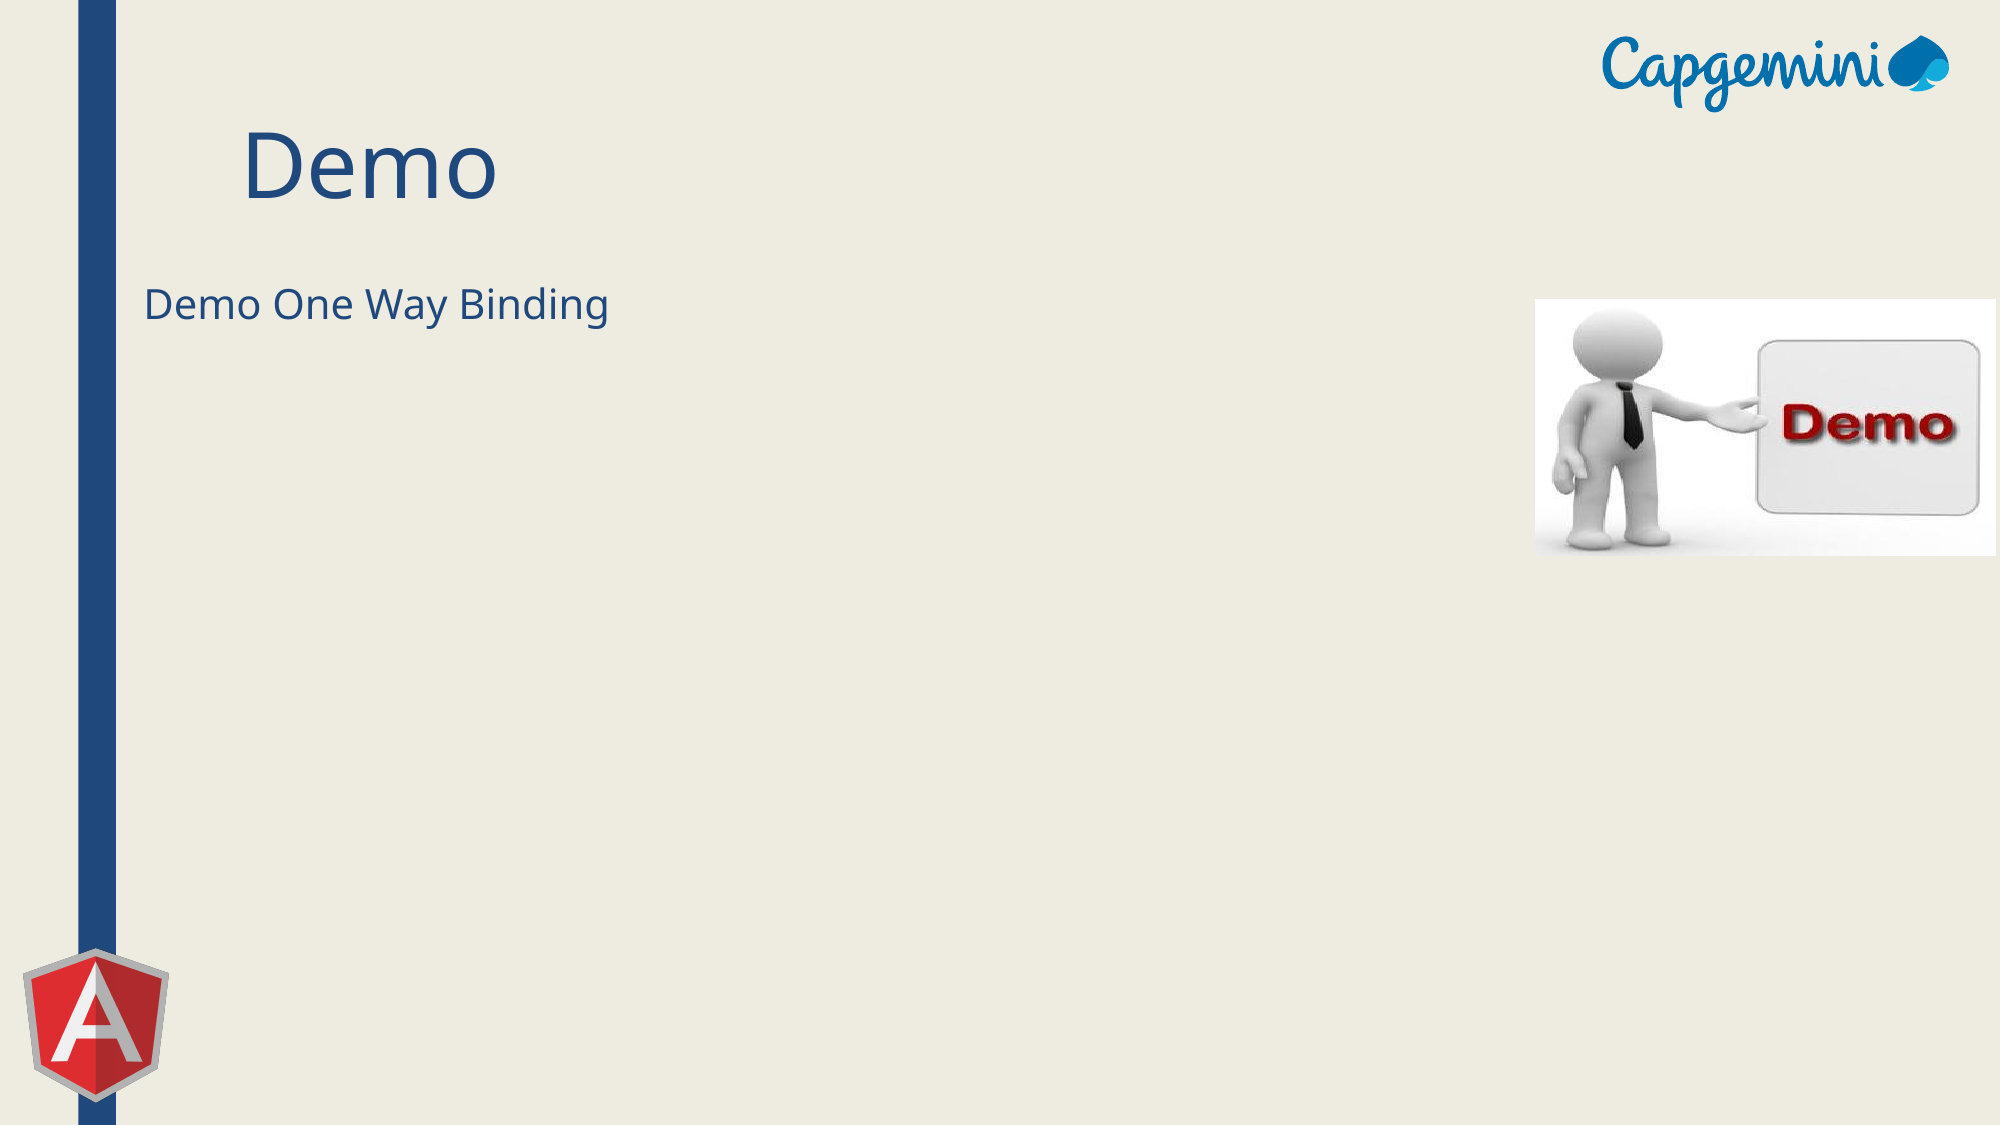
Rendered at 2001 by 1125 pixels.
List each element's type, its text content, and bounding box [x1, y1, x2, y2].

title Demo [225, 112, 1800, 357]
picture [1535, 299, 1996, 556]
picture [23, 948, 169, 1103]
list Demo One Way Binding [65, 245, 1520, 1007]
